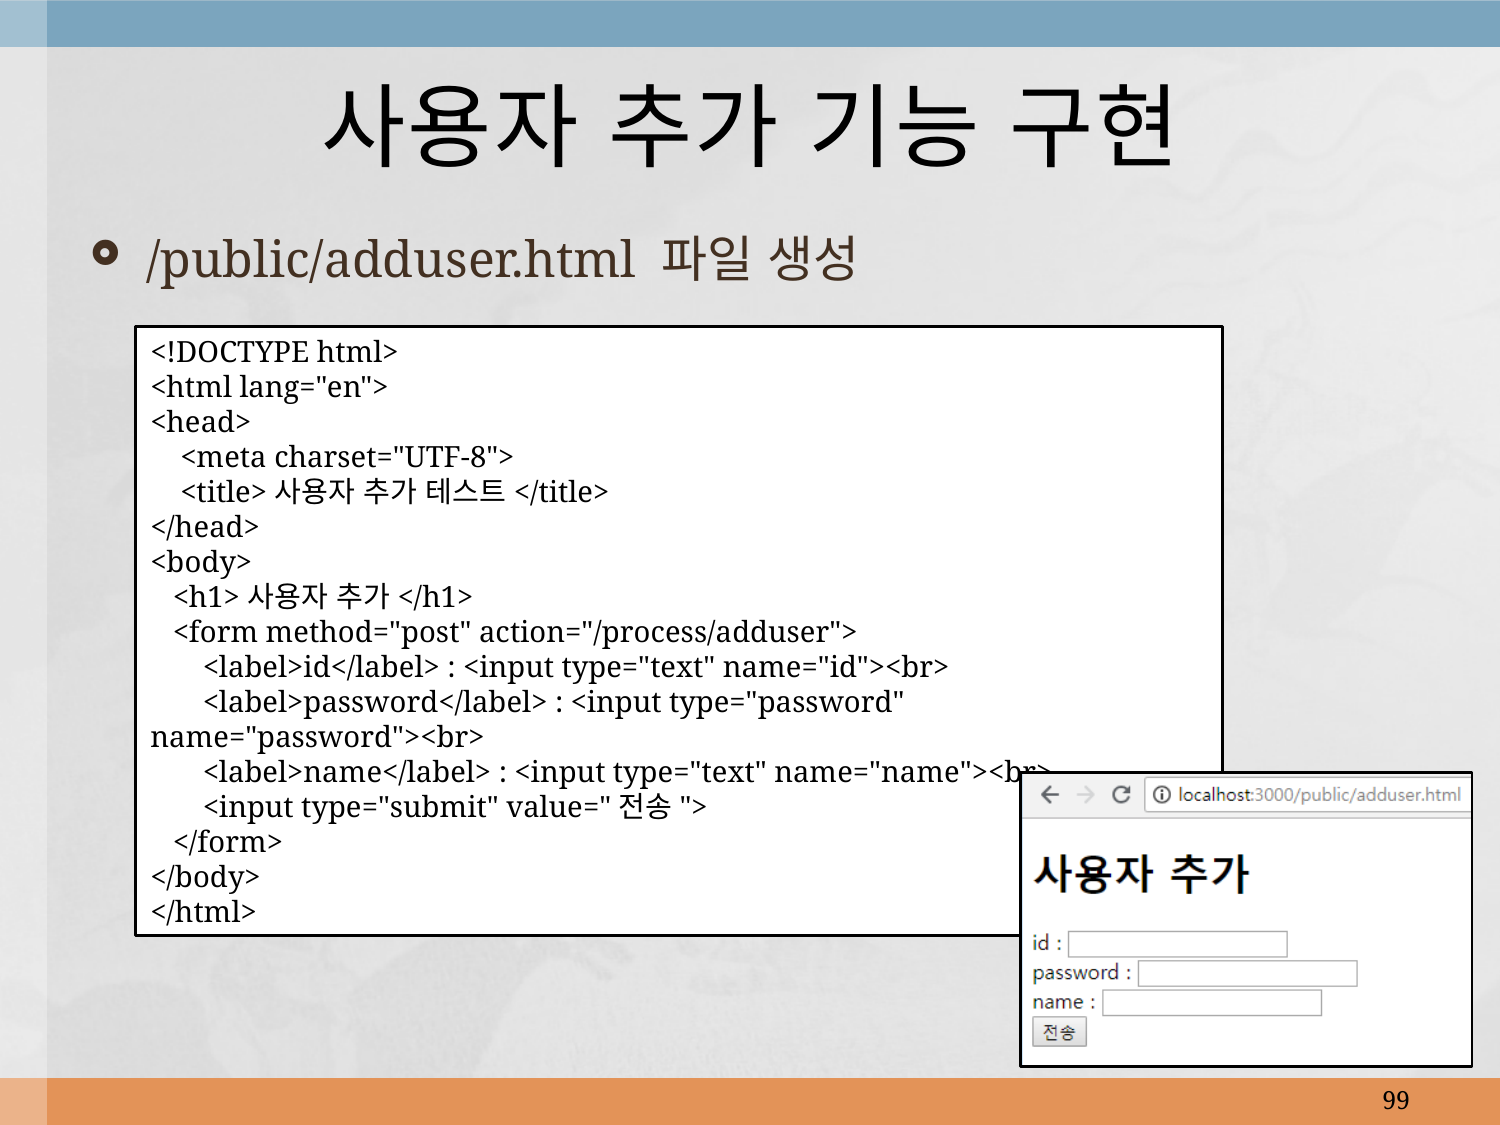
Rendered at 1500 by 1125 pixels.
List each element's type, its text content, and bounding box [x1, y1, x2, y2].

text_box <!DOCTYPE html> <html lang="en"> <head> <meta charset="UTF-8"> <title>사용자 추가 테스트</title> </head> <body> <h1>사용자 추가</h1> <form method="post" action="/process/adduser"> <label>id</label> : <input type="text" name="id"><br> <label>password</label> : <input type="password" name="password"><br> <label>name</label> : <input type="text" name="name"><br> <input type="submit" value="전송"> </form> </body> </html> [134, 325, 1224, 937]
slide_number 99 [1074, 1078, 1425, 1125]
title 사용자 추가 기능 구현 [49, 46, 1454, 202]
picture [1021, 773, 1471, 1066]
list /public/adduser.html 파일 생성 [75, 219, 1425, 315]
